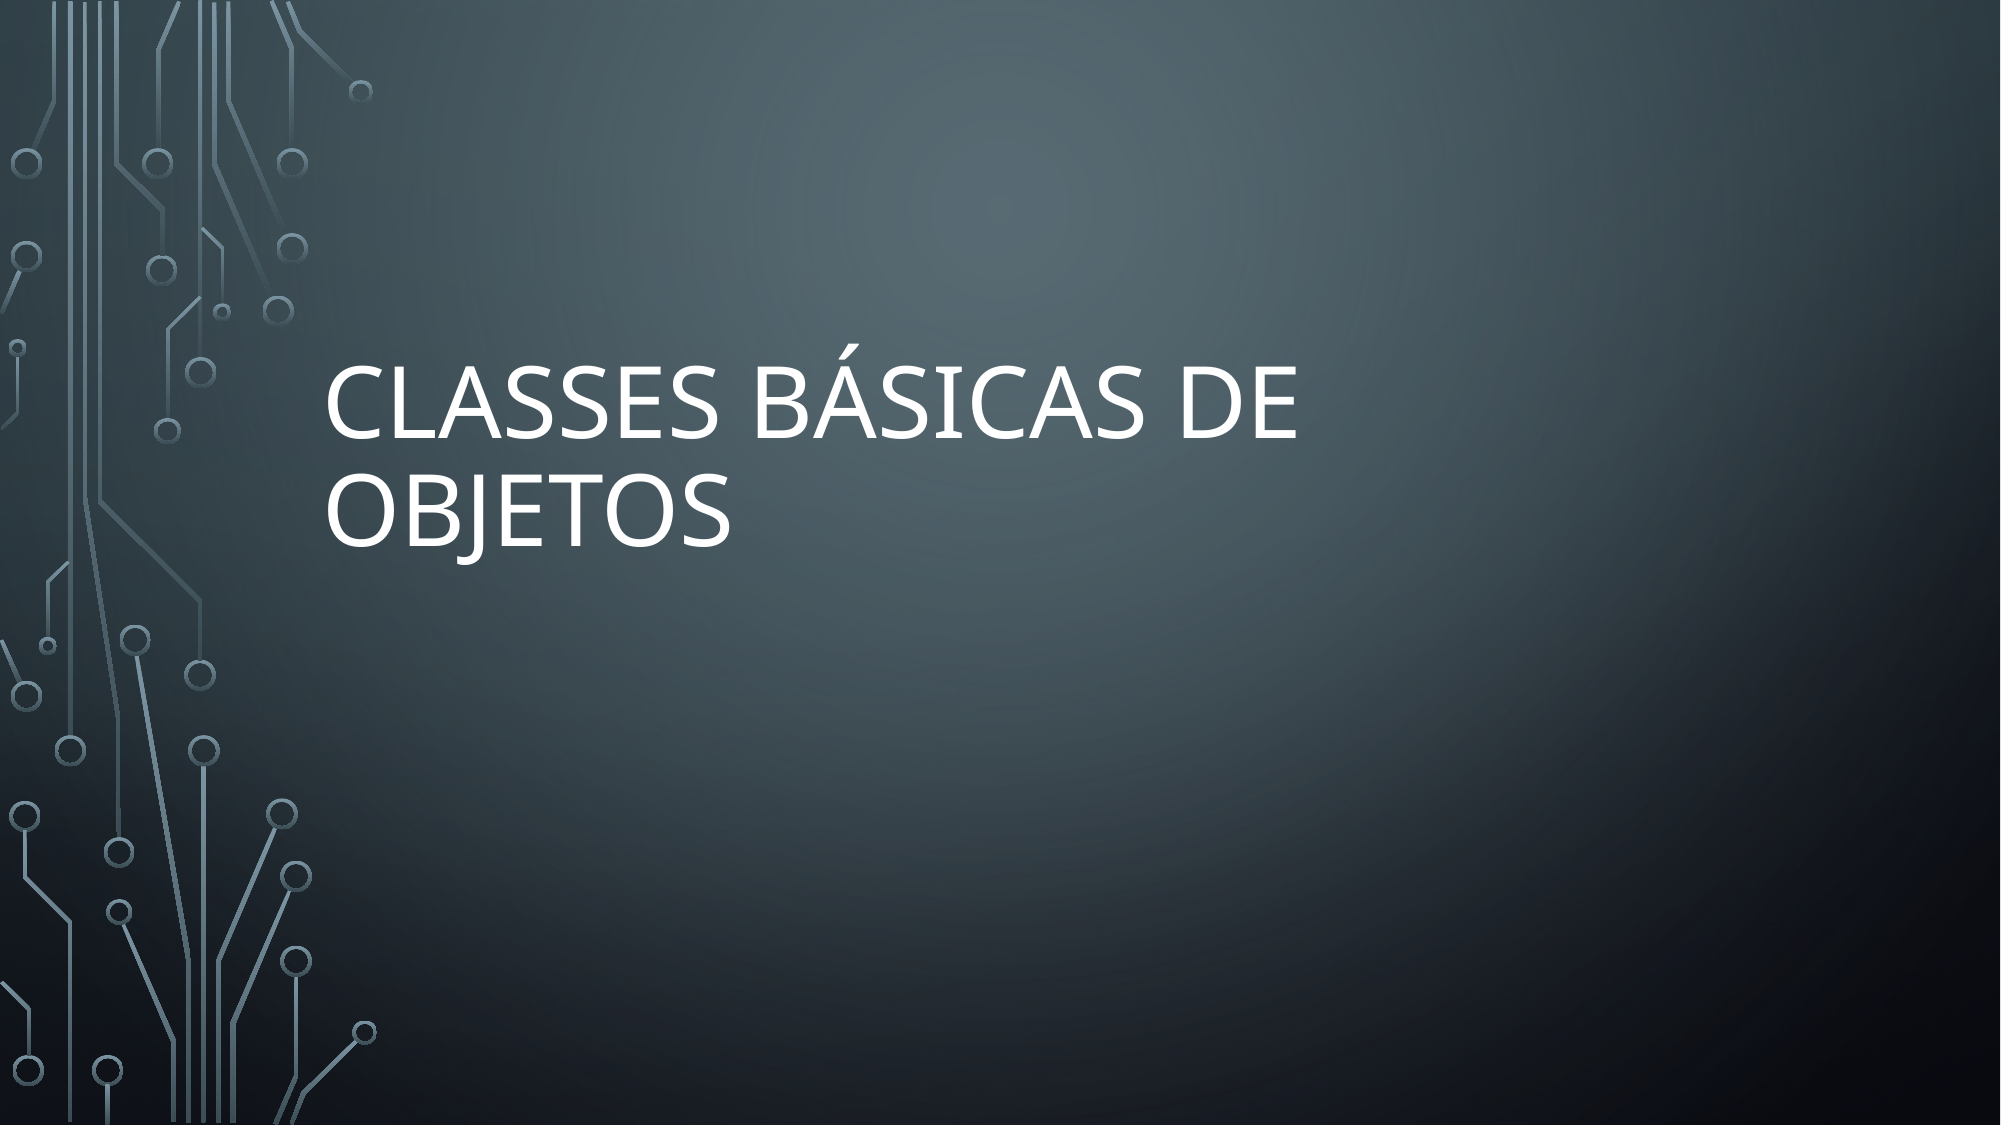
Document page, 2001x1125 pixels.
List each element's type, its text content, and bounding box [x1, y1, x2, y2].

title Classes básicas de objetos [307, 184, 1750, 576]
